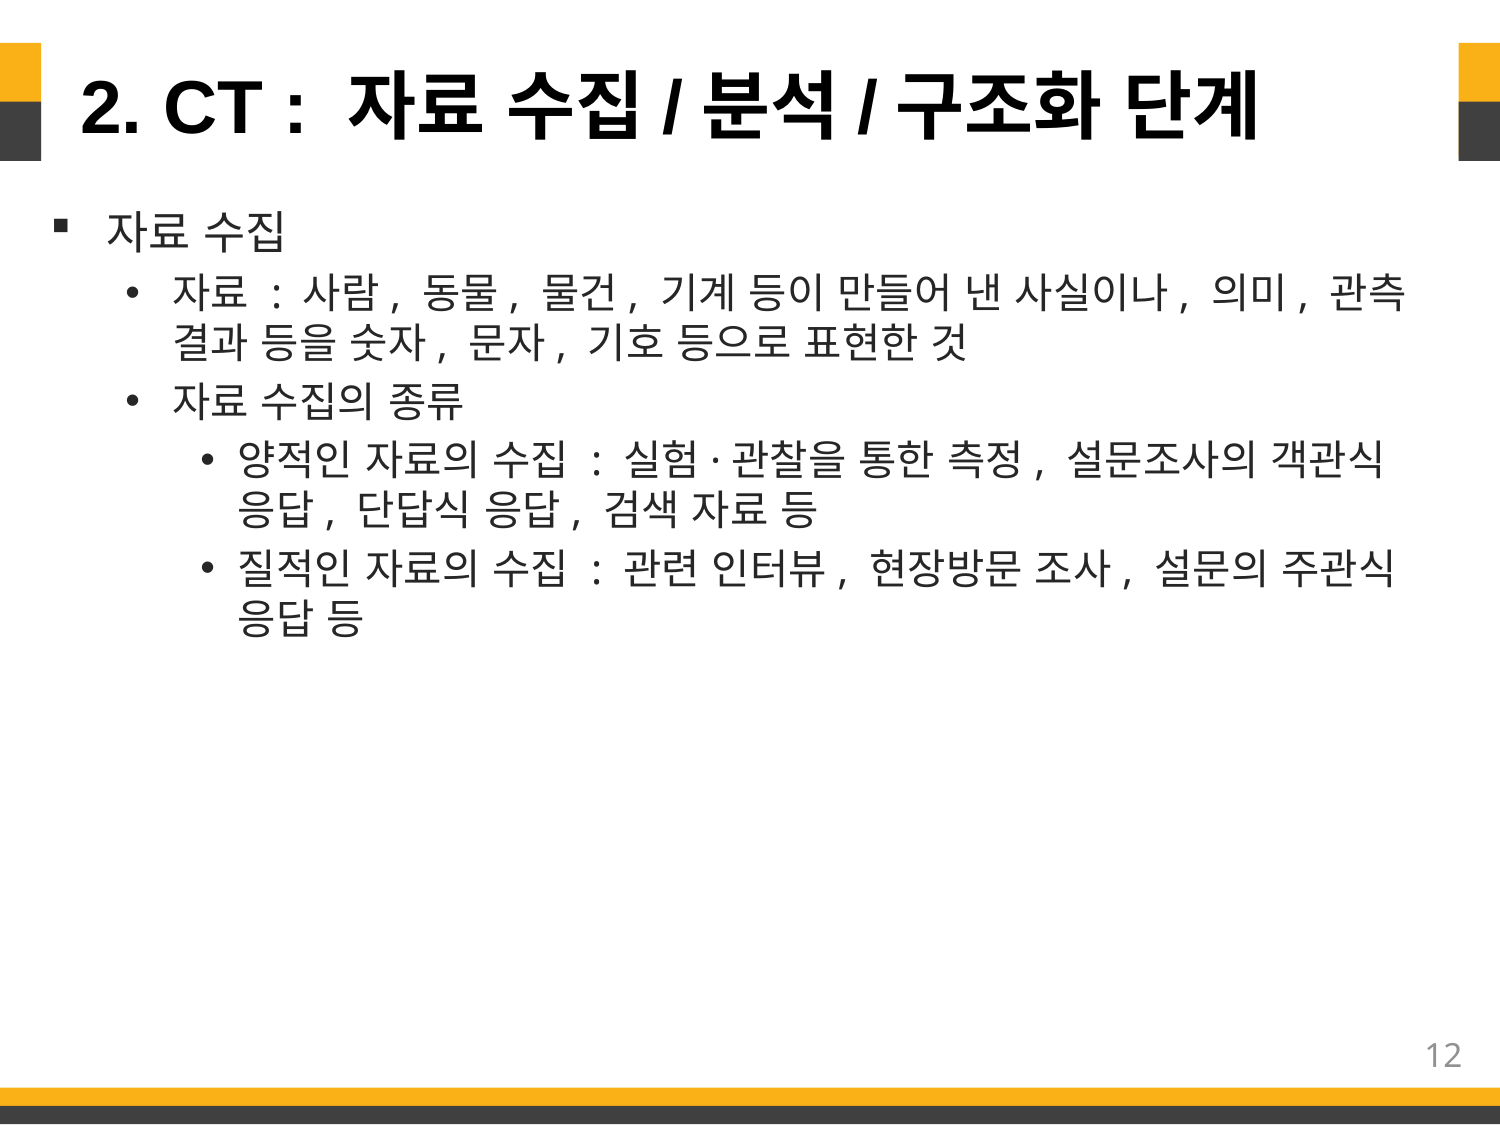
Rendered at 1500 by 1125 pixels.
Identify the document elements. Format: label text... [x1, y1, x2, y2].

title 2. CT : 자료 수집/분석/구조화 단계 [64, 47, 1447, 161]
list 자료 수집 자료 : 사람, 동물, 물건, 기계 등이 만들어 낸 사실이나, 의미, 관측 결과 등을 숫자, 문자, 기호 등으로 표현한 것 자료 수집의 종류 양적인 자료의 수집 : 실험·관찰을 통한 측정, 설문조사의 객관식 응답, 단답식 응답, 검색 자료 등 질적인 자료의 수집 : 관련 인터뷰, 현장방문 조사, 설문의 주관식 응답 등 [35, 196, 1471, 1012]
slide_number 12 [1139, 1026, 1478, 1087]
